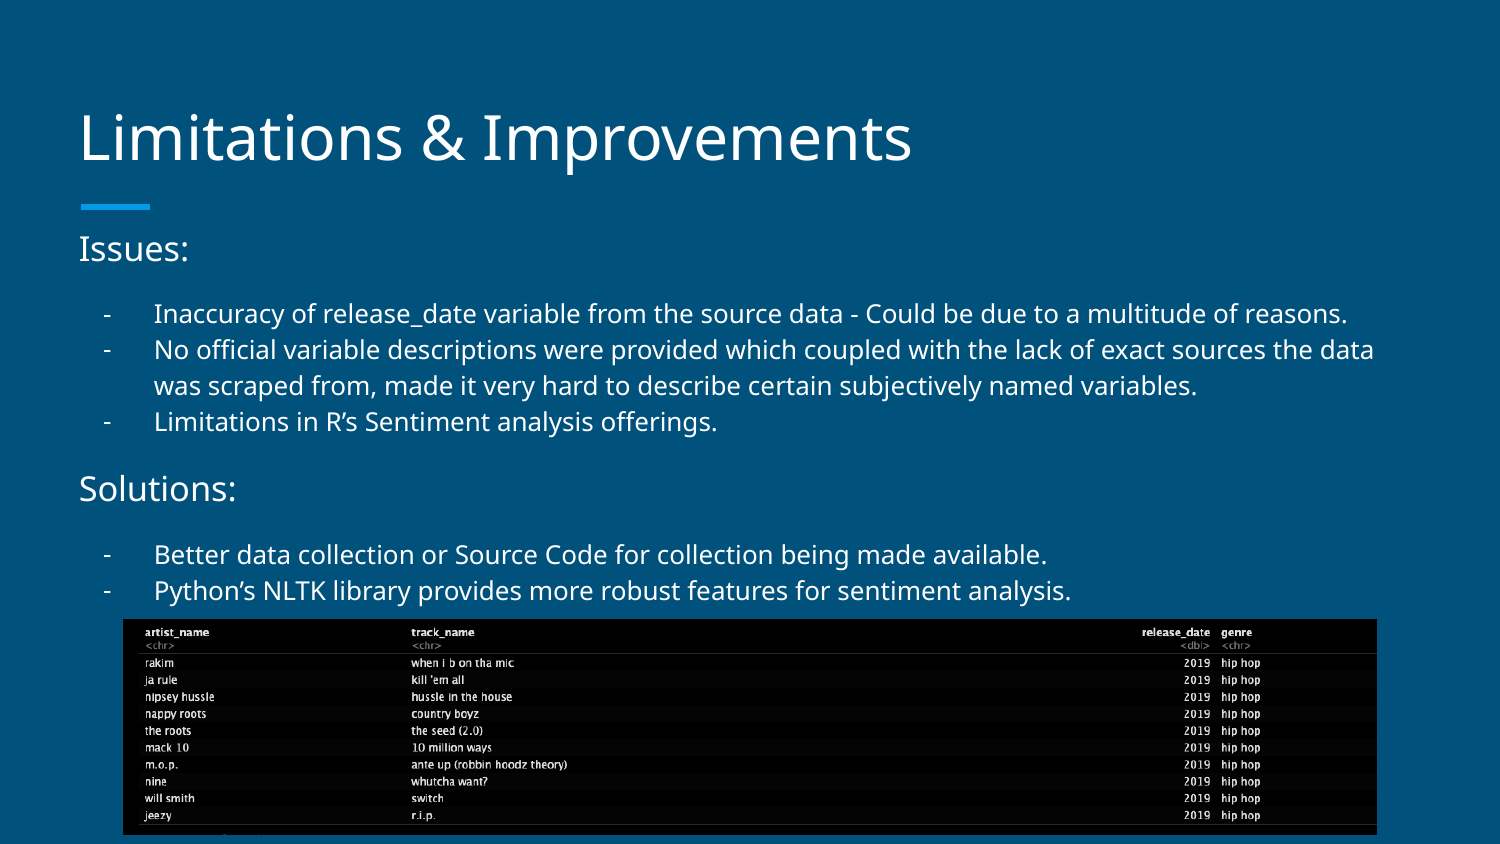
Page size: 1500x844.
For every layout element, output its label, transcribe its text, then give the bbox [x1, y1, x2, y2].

list Issues: Inaccuracy of release_date variable from the source data - Could be due to a multitude of reasons. No official variable descriptions were provided which coupled with the lack of exact sources the data was scraped from, made it very hard to describe certain subjectively named variables. Limitations in R’s Sentiment analysis offerings. Solutions: Better data collection or Source Code for collection being made available. Python’s NLTK library provides more robust features for sentiment analysis. [63, 205, 1437, 716]
title Limitations & Improvements [63, 75, 1437, 188]
picture [124, 620, 1376, 834]
